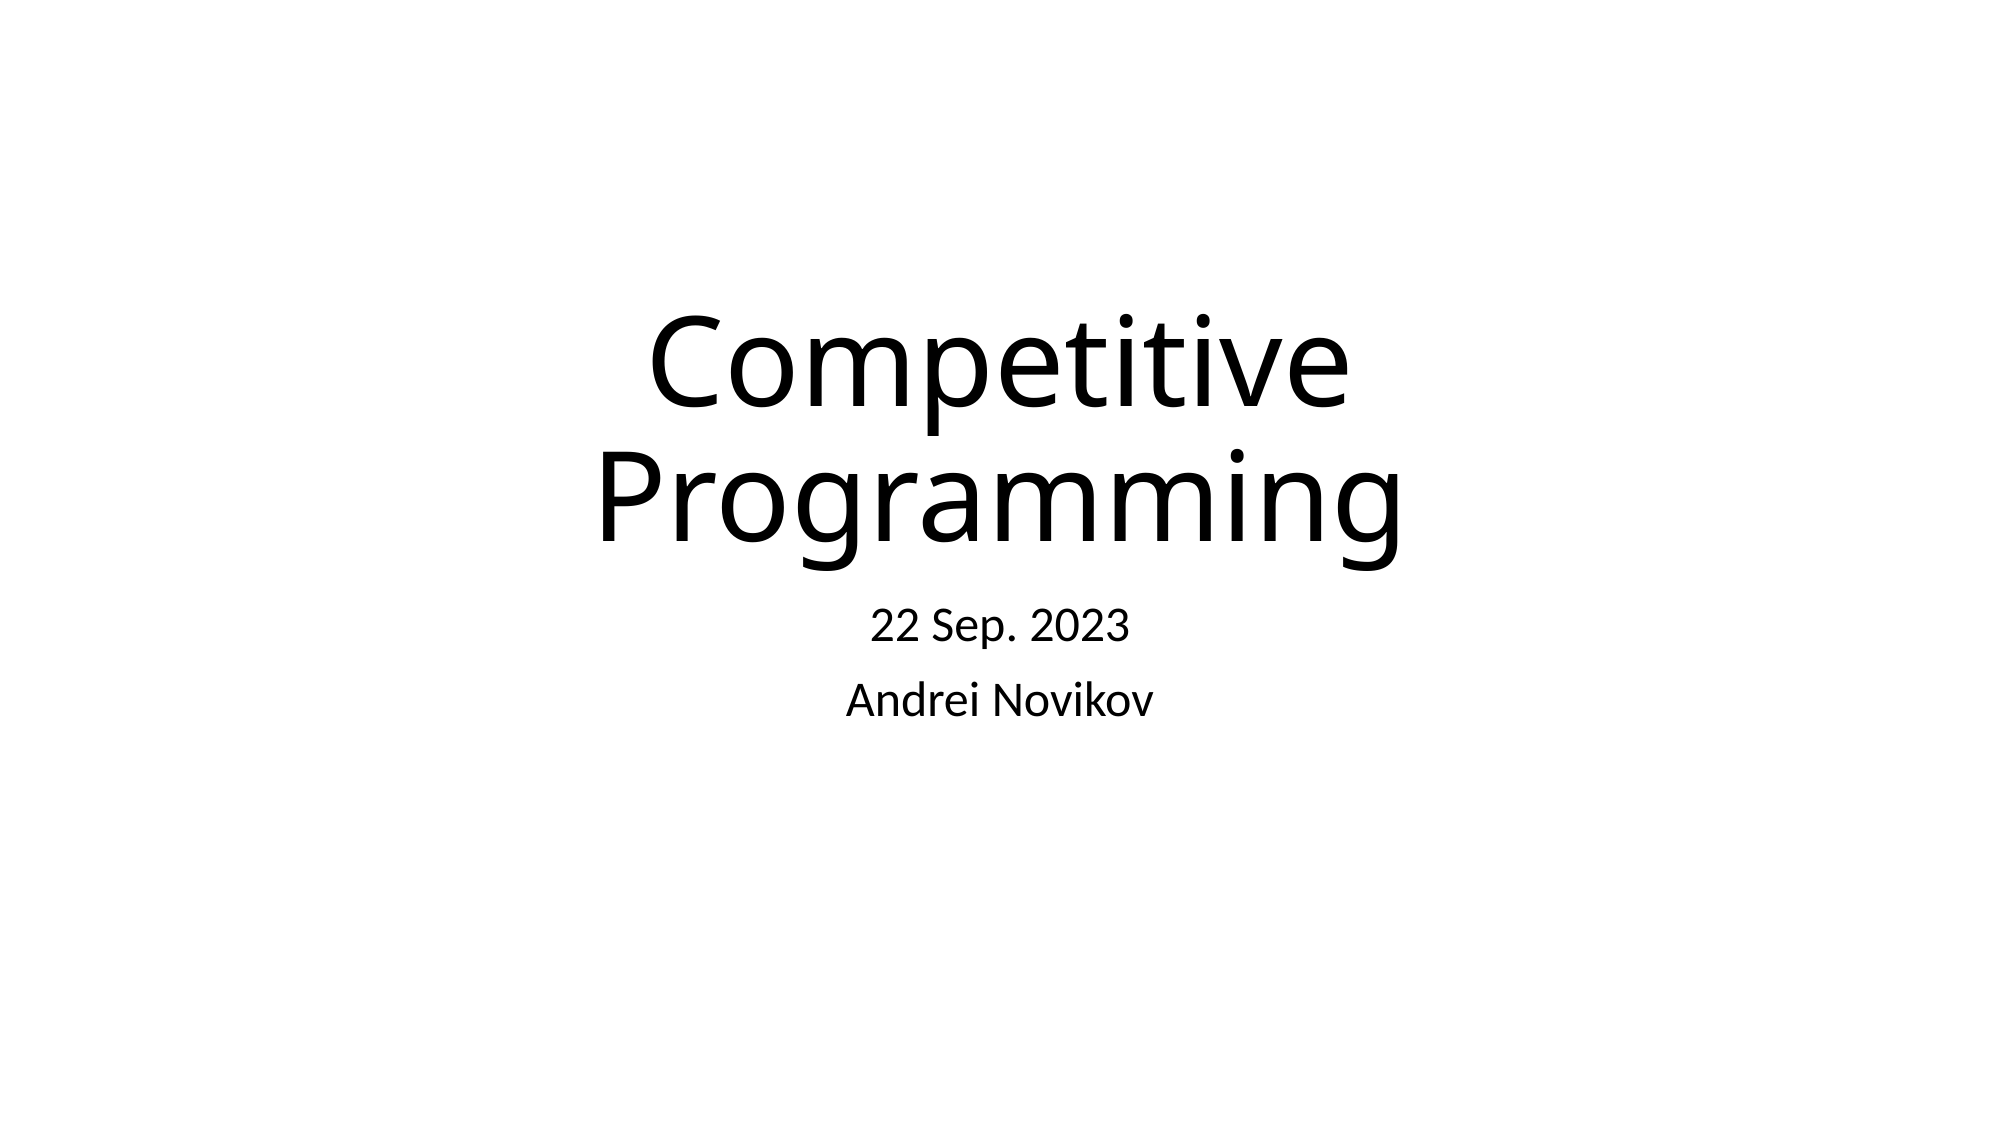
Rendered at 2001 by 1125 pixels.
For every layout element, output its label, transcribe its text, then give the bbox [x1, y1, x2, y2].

subtitle 22 Sep. 2023 Andrei Novikov [249, 590, 1750, 863]
title Competitive Programming [249, 184, 1750, 576]
